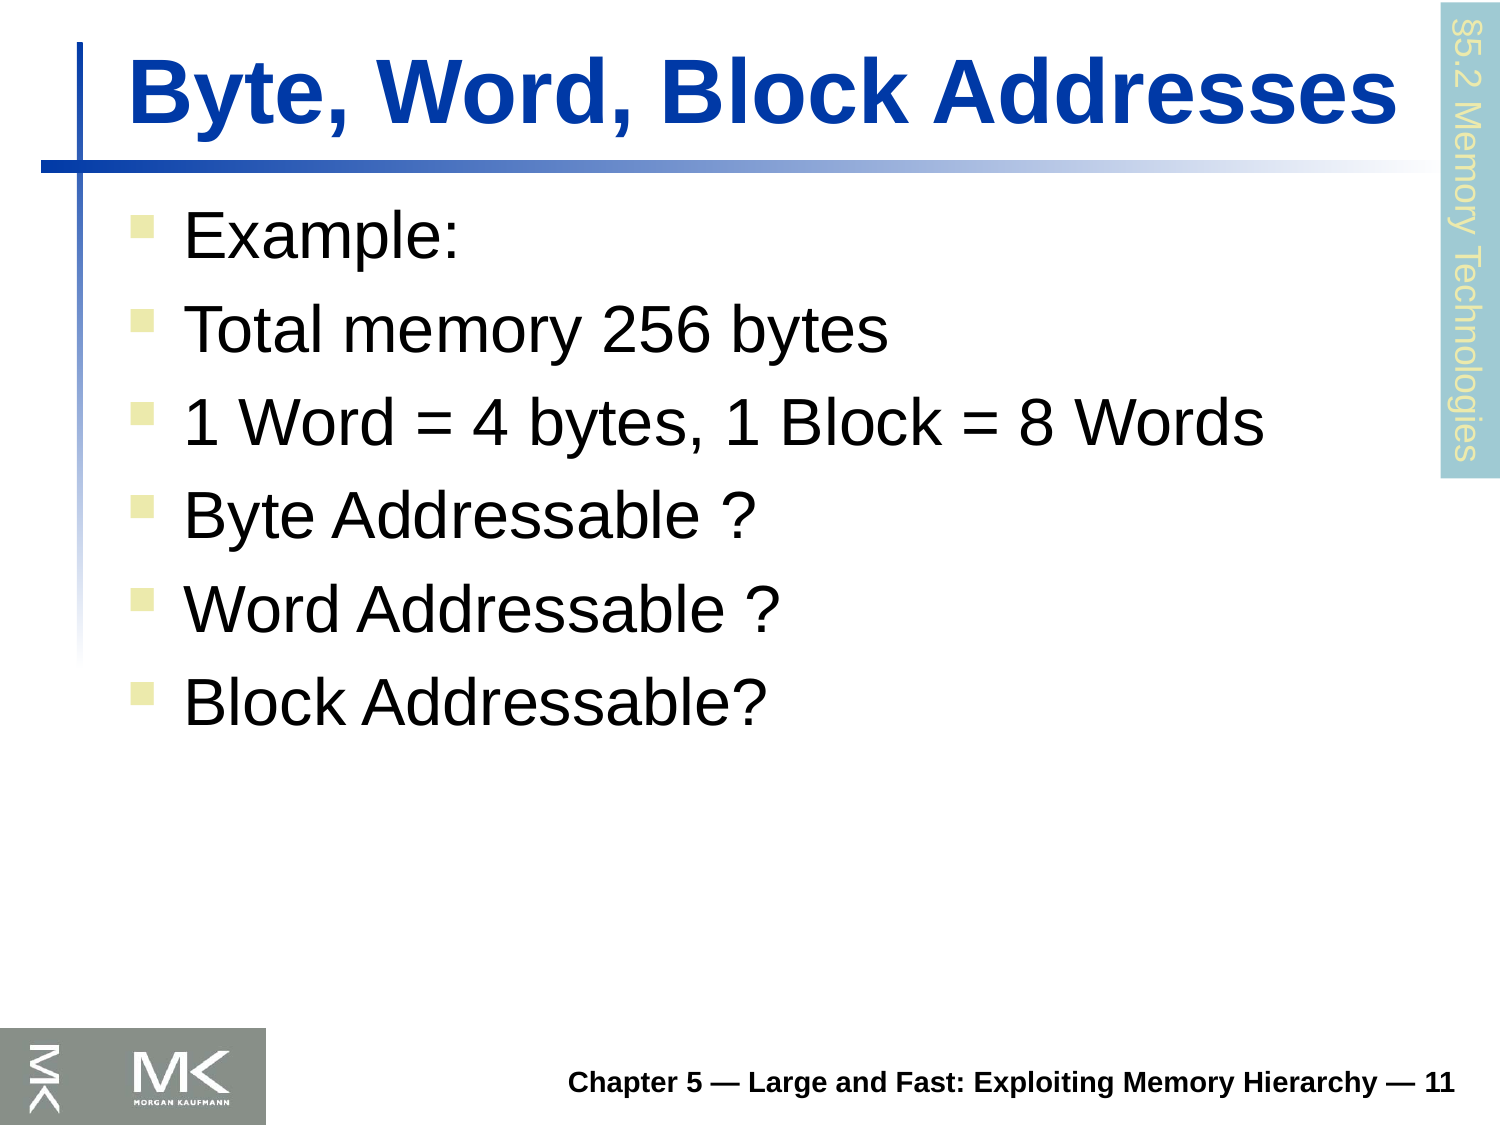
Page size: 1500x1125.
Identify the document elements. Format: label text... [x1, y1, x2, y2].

footer Chapter 5 — Large and Fast: Exploiting Memory Hierarchy — 11 [277, 1046, 1471, 1106]
title Byte, Word, Block Addresses [112, 22, 1440, 149]
picture [0, 1028, 266, 1125]
list Example: Total memory 256 bytes 1 Word = 4 bytes, 1 Block = 8 Words Byte Addressable ? Word Addressable ? Block Addressable? [112, 184, 1469, 823]
text_box §5.2 Memory Technologies [1440, 2, 1500, 479]
